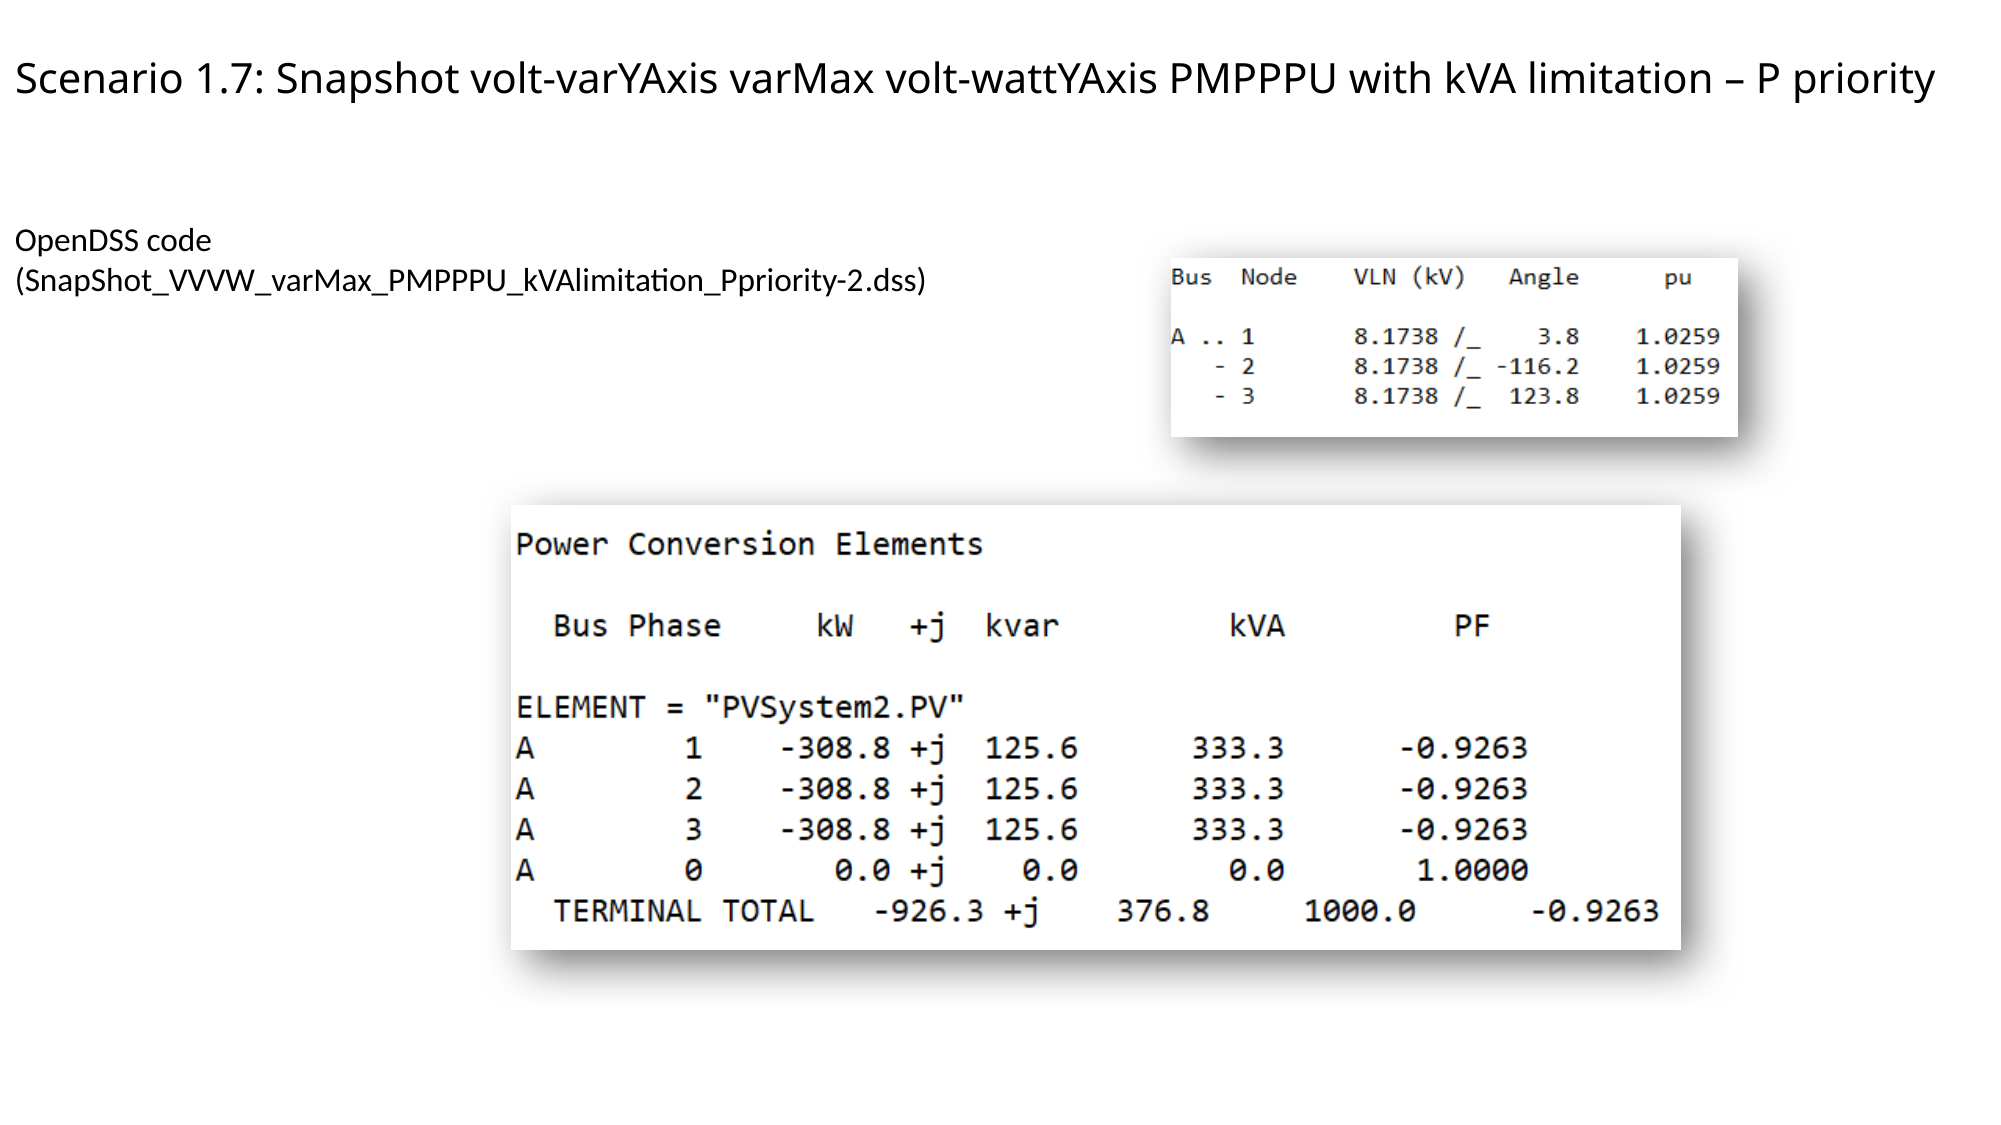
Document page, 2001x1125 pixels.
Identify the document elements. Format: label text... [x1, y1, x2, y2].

title Scenario 1.7: Snapshot volt-varYAxis varMax volt-wattYAxis PMPPPU with kVA limitation – P priority [0, 0, 2000, 160]
picture [511, 505, 1681, 950]
text_box OpenDSS code (SnapShot_VVVW_varMax_PMPPPU_kVAlimitation_Ppriority-2.dss) [0, 210, 946, 306]
picture [1171, 258, 1738, 437]
